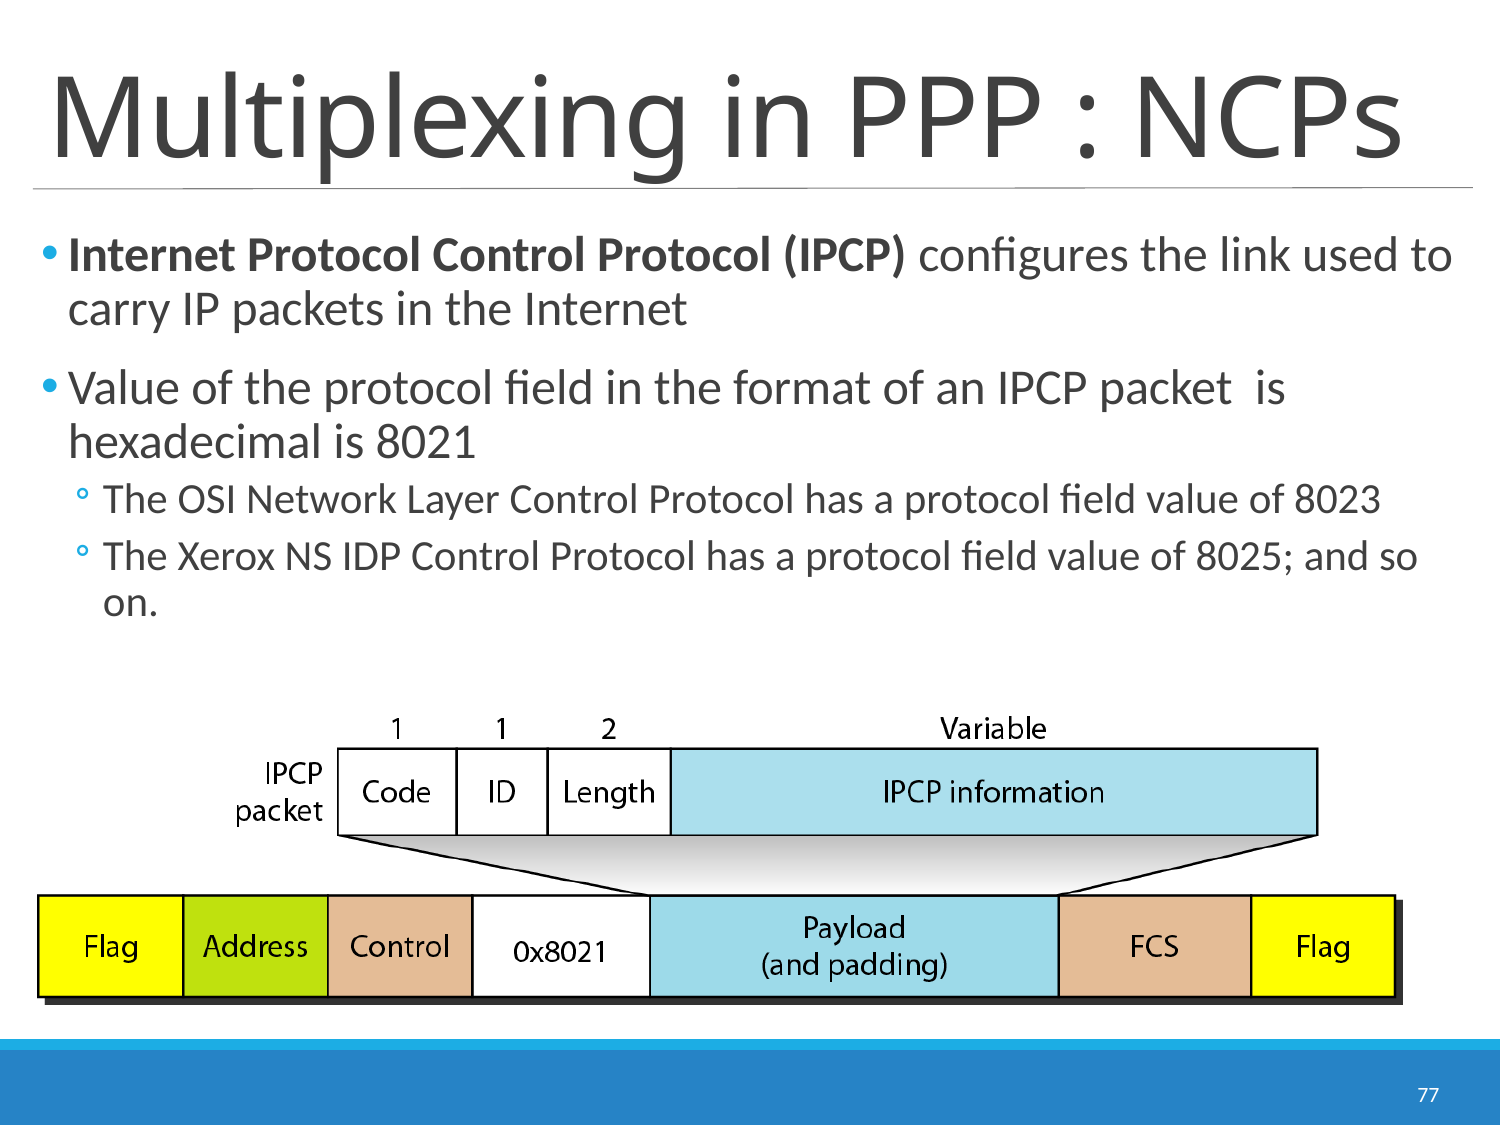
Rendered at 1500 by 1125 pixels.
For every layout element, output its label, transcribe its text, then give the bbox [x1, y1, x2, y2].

picture [36, 711, 1403, 1006]
list Internet Protocol Control Protocol (IPCP) configures the link used to carry IP packets in the Internet Value of the protocol field in the format of an IPCP packet is hexadecimal is 8021 The OSI Network Layer Control Protocol has a protocol field value of 8023 The Xerox NS IDP Control Protocol has a protocol field value of 8025; and so on. [32, 220, 1473, 638]
title Multiplexing in PPP : NCPs [32, 37, 1473, 188]
